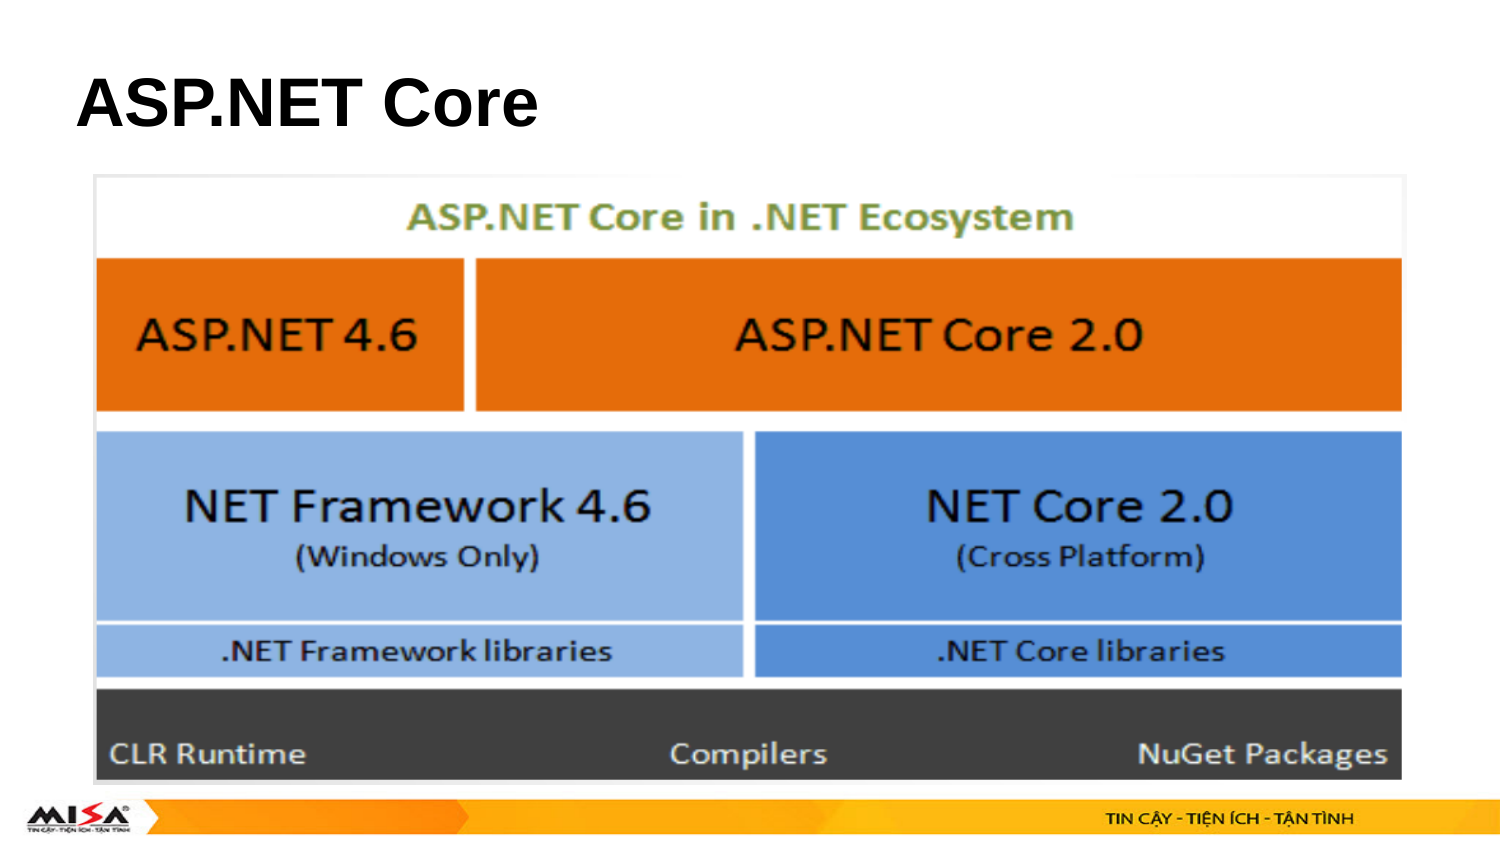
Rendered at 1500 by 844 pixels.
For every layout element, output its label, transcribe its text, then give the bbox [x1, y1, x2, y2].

title ASP.NET Core [75, 33, 1425, 175]
picture [0, 0, 1500, 844]
